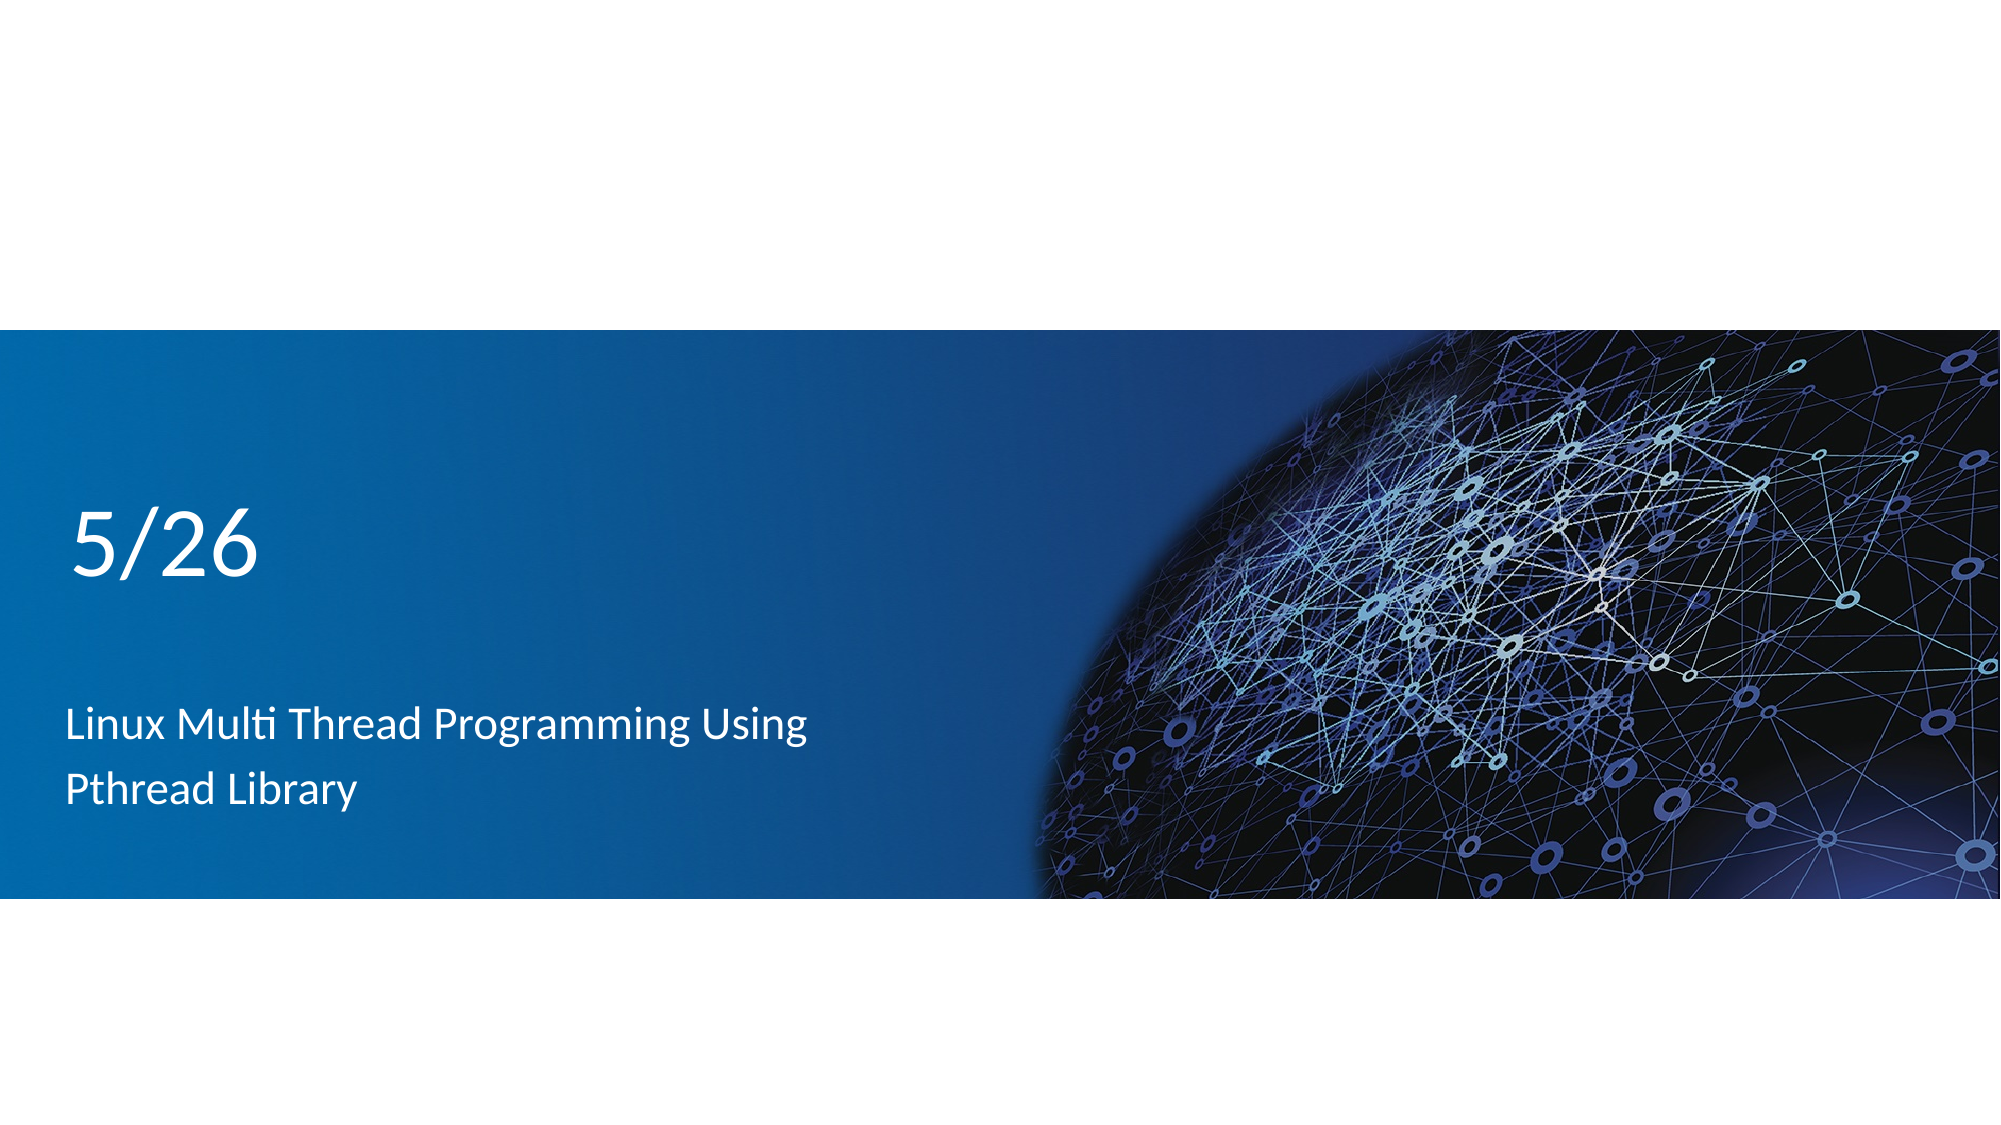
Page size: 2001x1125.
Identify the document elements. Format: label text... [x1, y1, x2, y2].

picture [0, 330, 2000, 899]
list Linux Multi Thread Programming Using Pthread Library [50, 684, 1737, 823]
title 5/26 [54, 393, 1243, 604]
